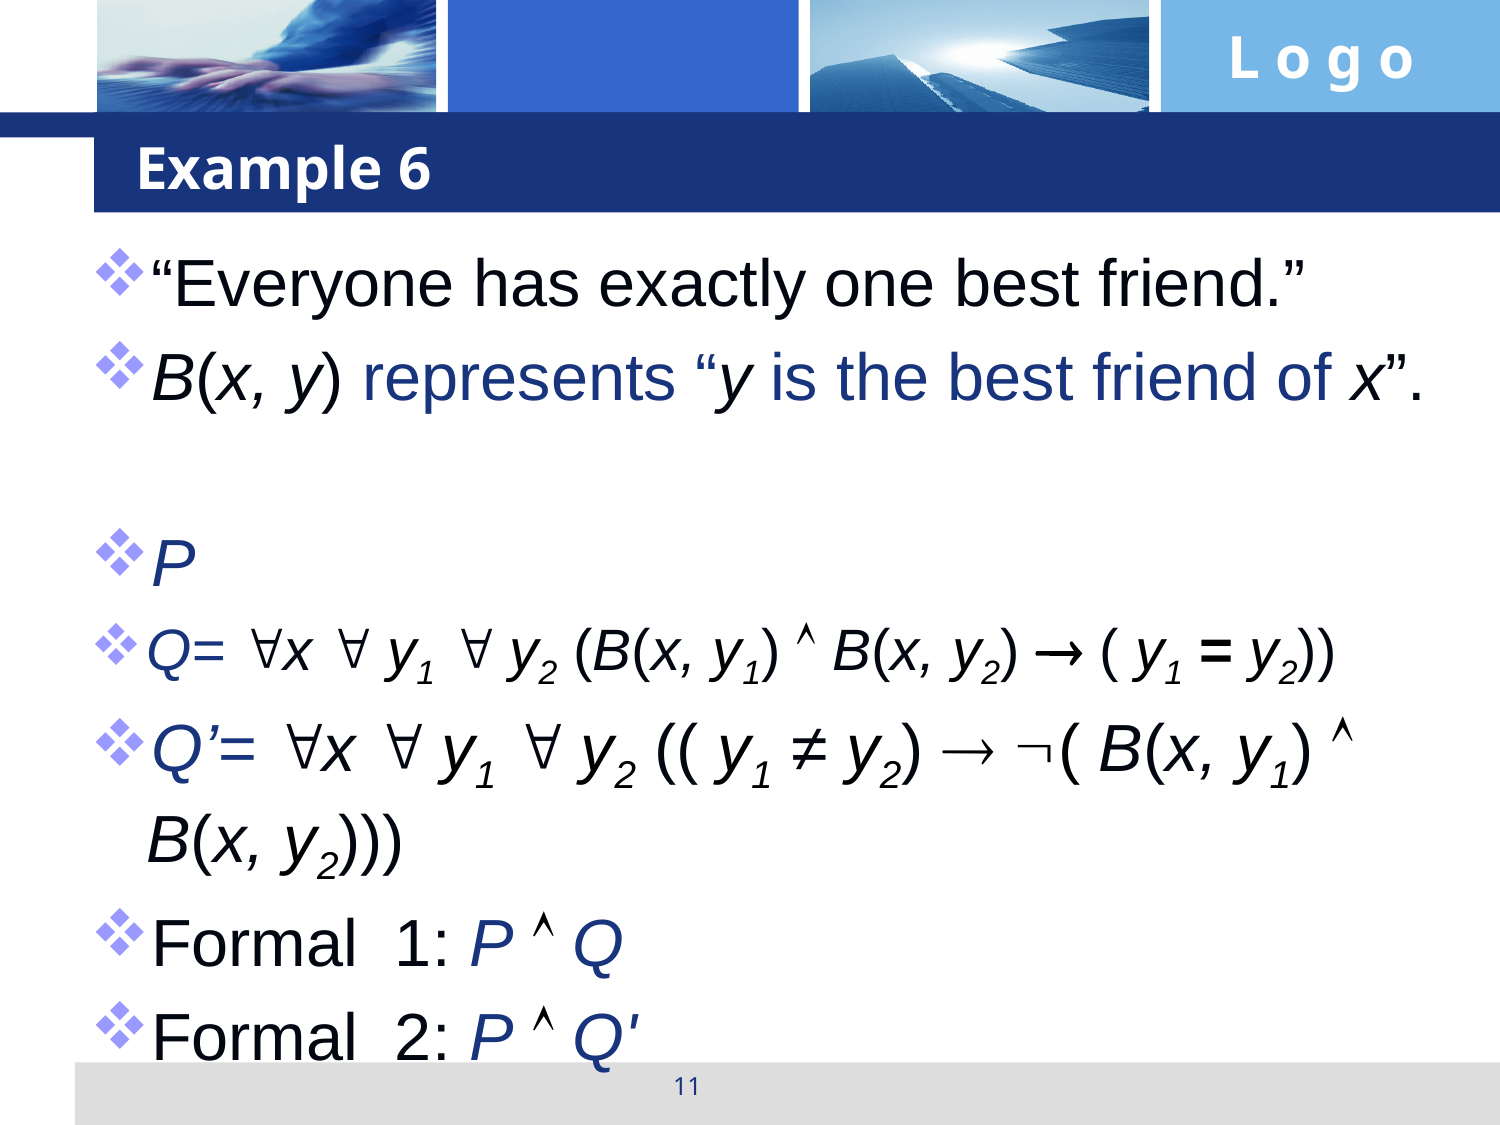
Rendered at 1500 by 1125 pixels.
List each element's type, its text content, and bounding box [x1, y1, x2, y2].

title Example 6 [120, 120, 1400, 213]
slide_number 11 [512, 1062, 863, 1116]
picture [97, 0, 437, 112]
picture [810, 0, 1150, 112]
